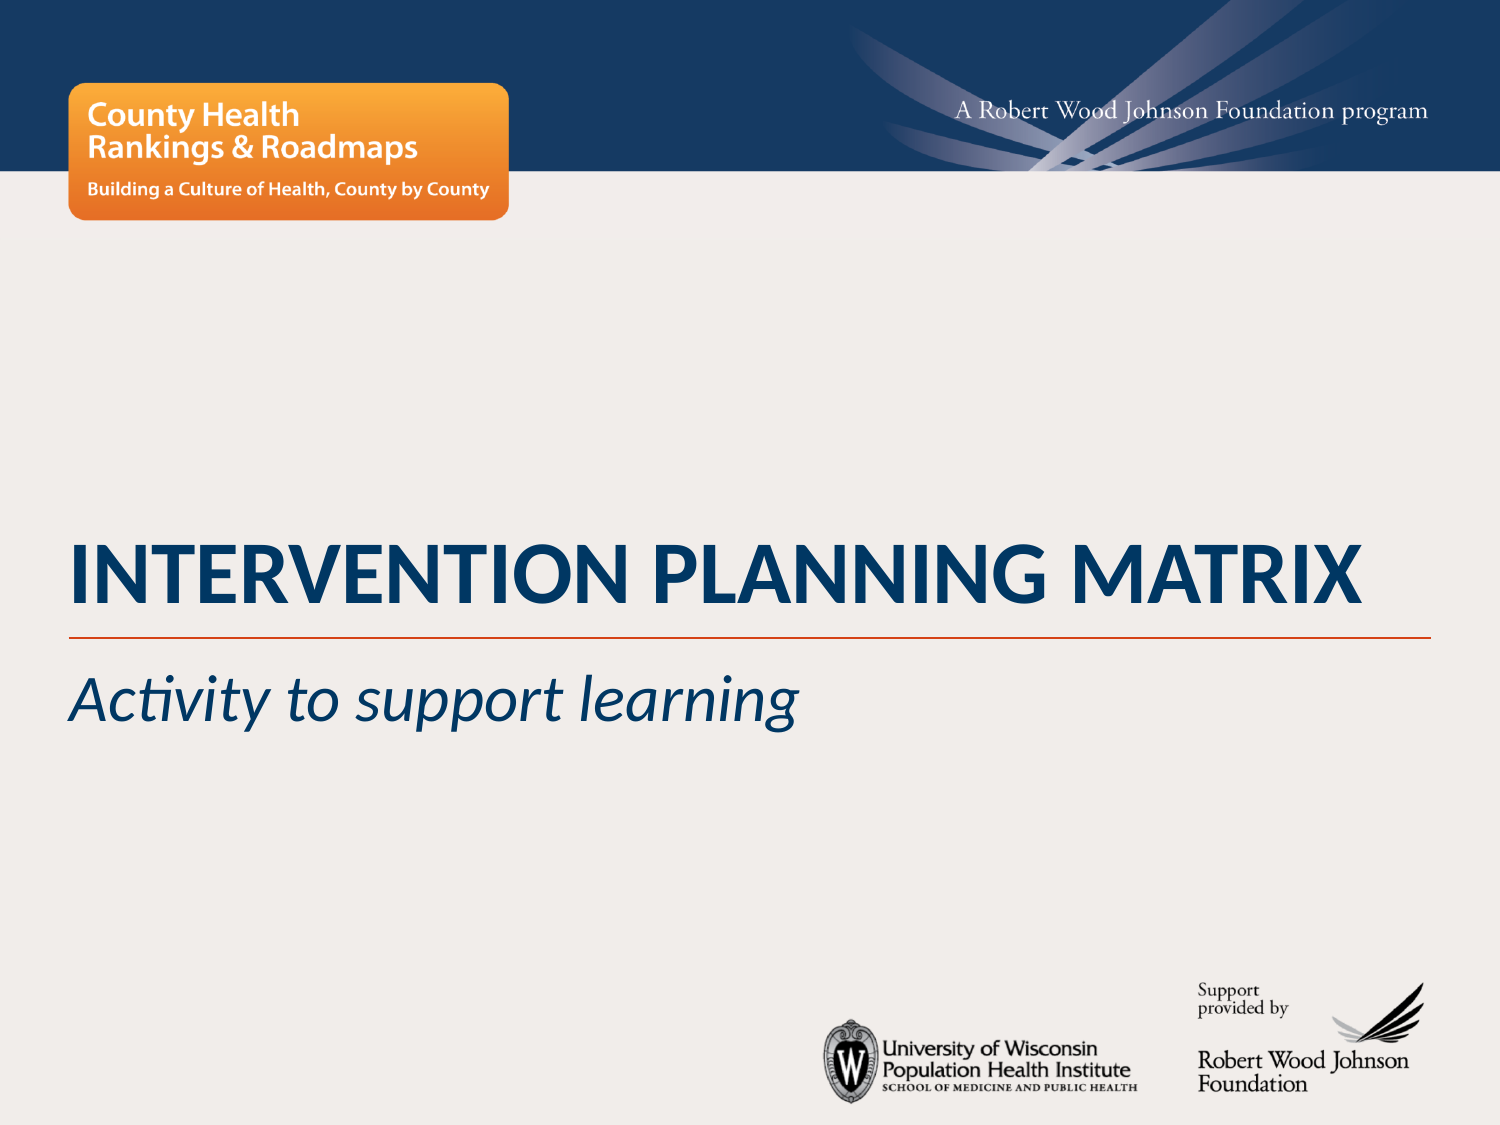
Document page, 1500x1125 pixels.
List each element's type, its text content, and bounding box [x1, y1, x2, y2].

picture [752, 956, 1500, 1125]
list Activity to support learning [69, 654, 1431, 787]
picture [0, 0, 1500, 240]
title INTERVENTION PLANNING MATRIX [68, 397, 1431, 622]
